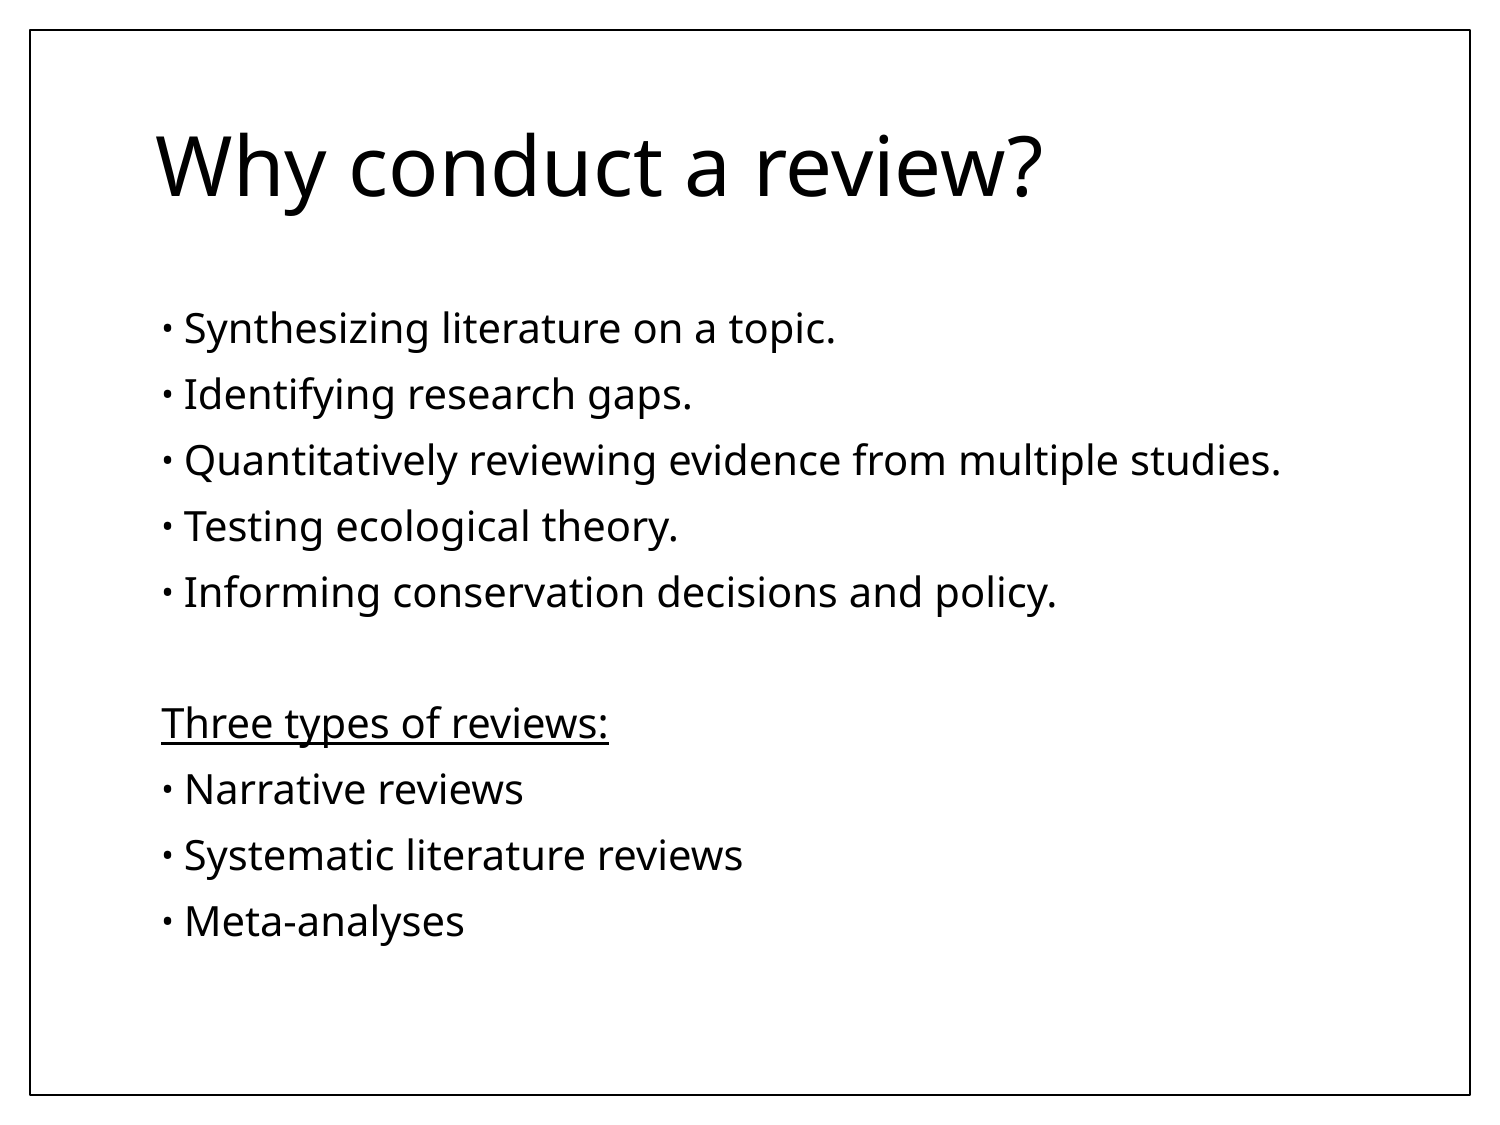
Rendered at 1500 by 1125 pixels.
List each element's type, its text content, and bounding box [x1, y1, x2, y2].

list Synthesizing literature on a topic. Identifying research gaps. Quantitatively reviewing evidence from multiple studies. Testing ecological theory. Informing conservation decisions and policy. Three types of reviews: Narrative reviews Systematic literature reviews Meta-analyses [140, 300, 1356, 963]
title Why conduct a review? [140, 58, 1356, 281]
